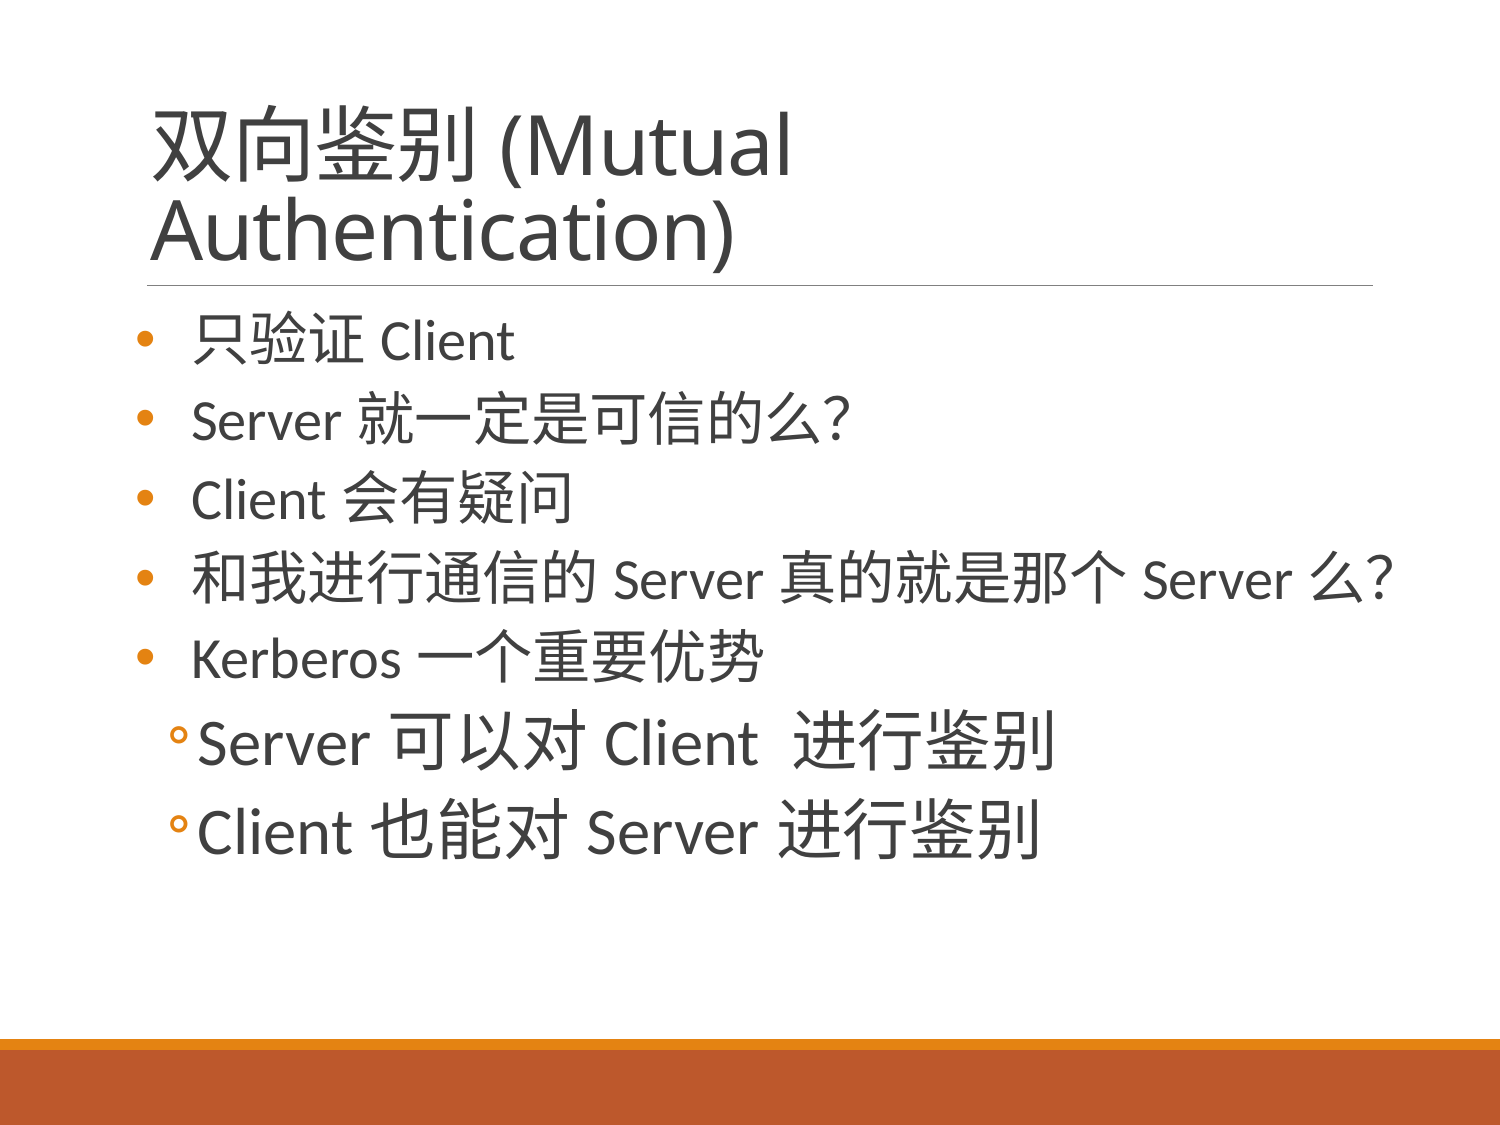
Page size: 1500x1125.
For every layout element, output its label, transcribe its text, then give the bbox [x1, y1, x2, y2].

list 只验证Client Server就一定是可信的么？ Client会有疑问 和我进行通信的Server真的就是那个Server么？ Kerberos一个重要优势 Server可以对Client 进行鉴别 Client也能对Server进行鉴别 [135, 302, 1373, 963]
title 双向鉴别(Mutual Authentication) [135, 47, 1373, 285]
